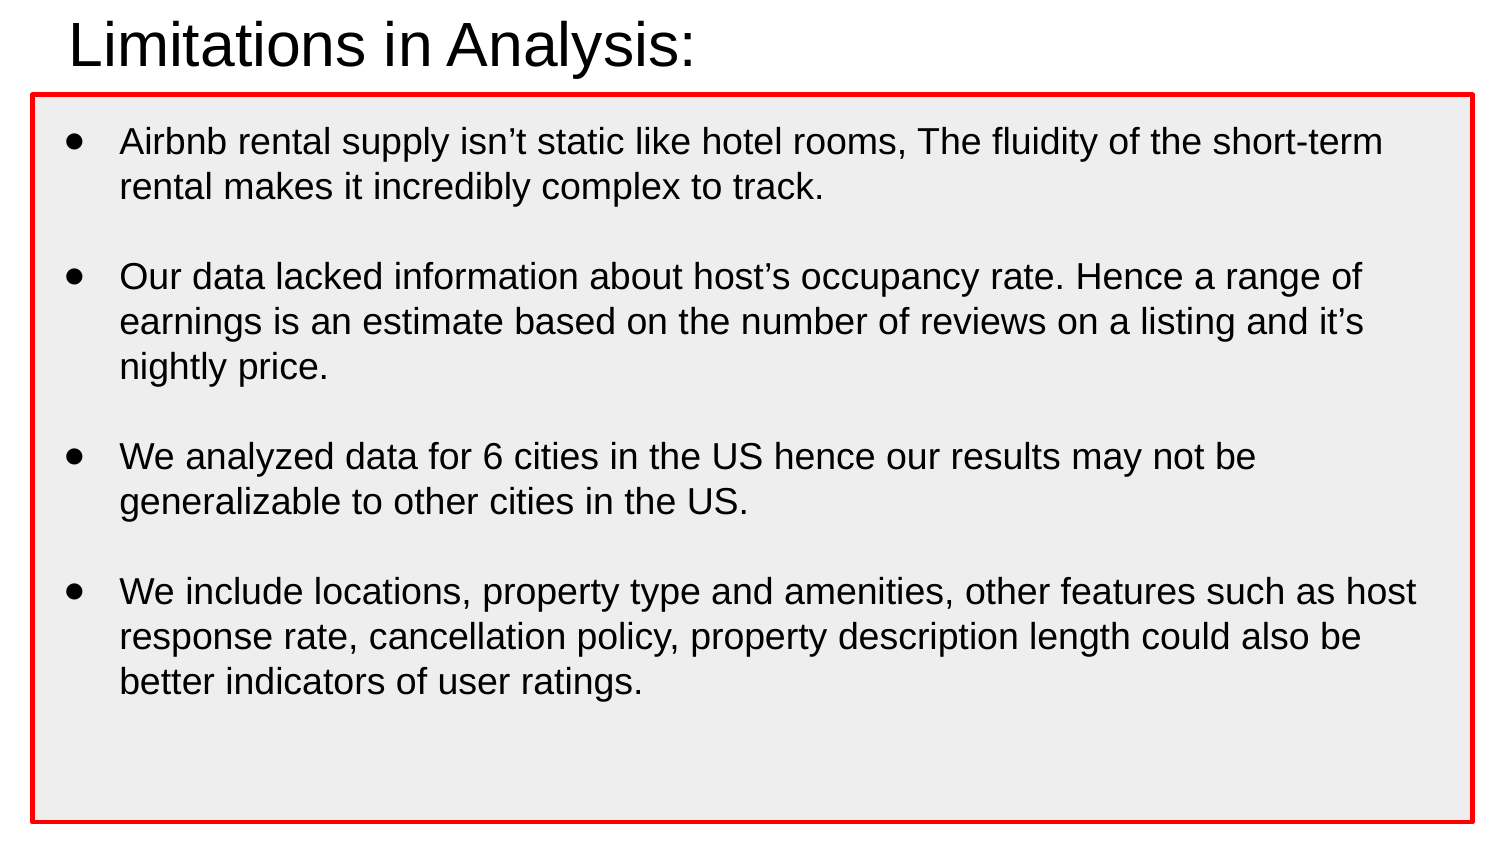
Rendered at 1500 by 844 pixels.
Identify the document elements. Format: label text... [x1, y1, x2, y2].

text_box Airbnb rental supply isn’t static like hotel rooms, The fluidity of the short-term rental makes it incredibly complex to track. Our data lacked information about host’s occupancy rate. Hence a range of earnings is an estimate based on the number of reviews on a listing and it’s nightly price. We analyzed data for 6 cities in the US hence our results may not be generalizable to other cities in the US. We include locations, property type and amenities, other features such as host response rate, cancellation policy, property description length could also be better indicators of user ratings. [29, 101, 1476, 823]
title Limitations in Analysis: [53, 0, 1452, 85]
text_box [32, 94, 1473, 101]
